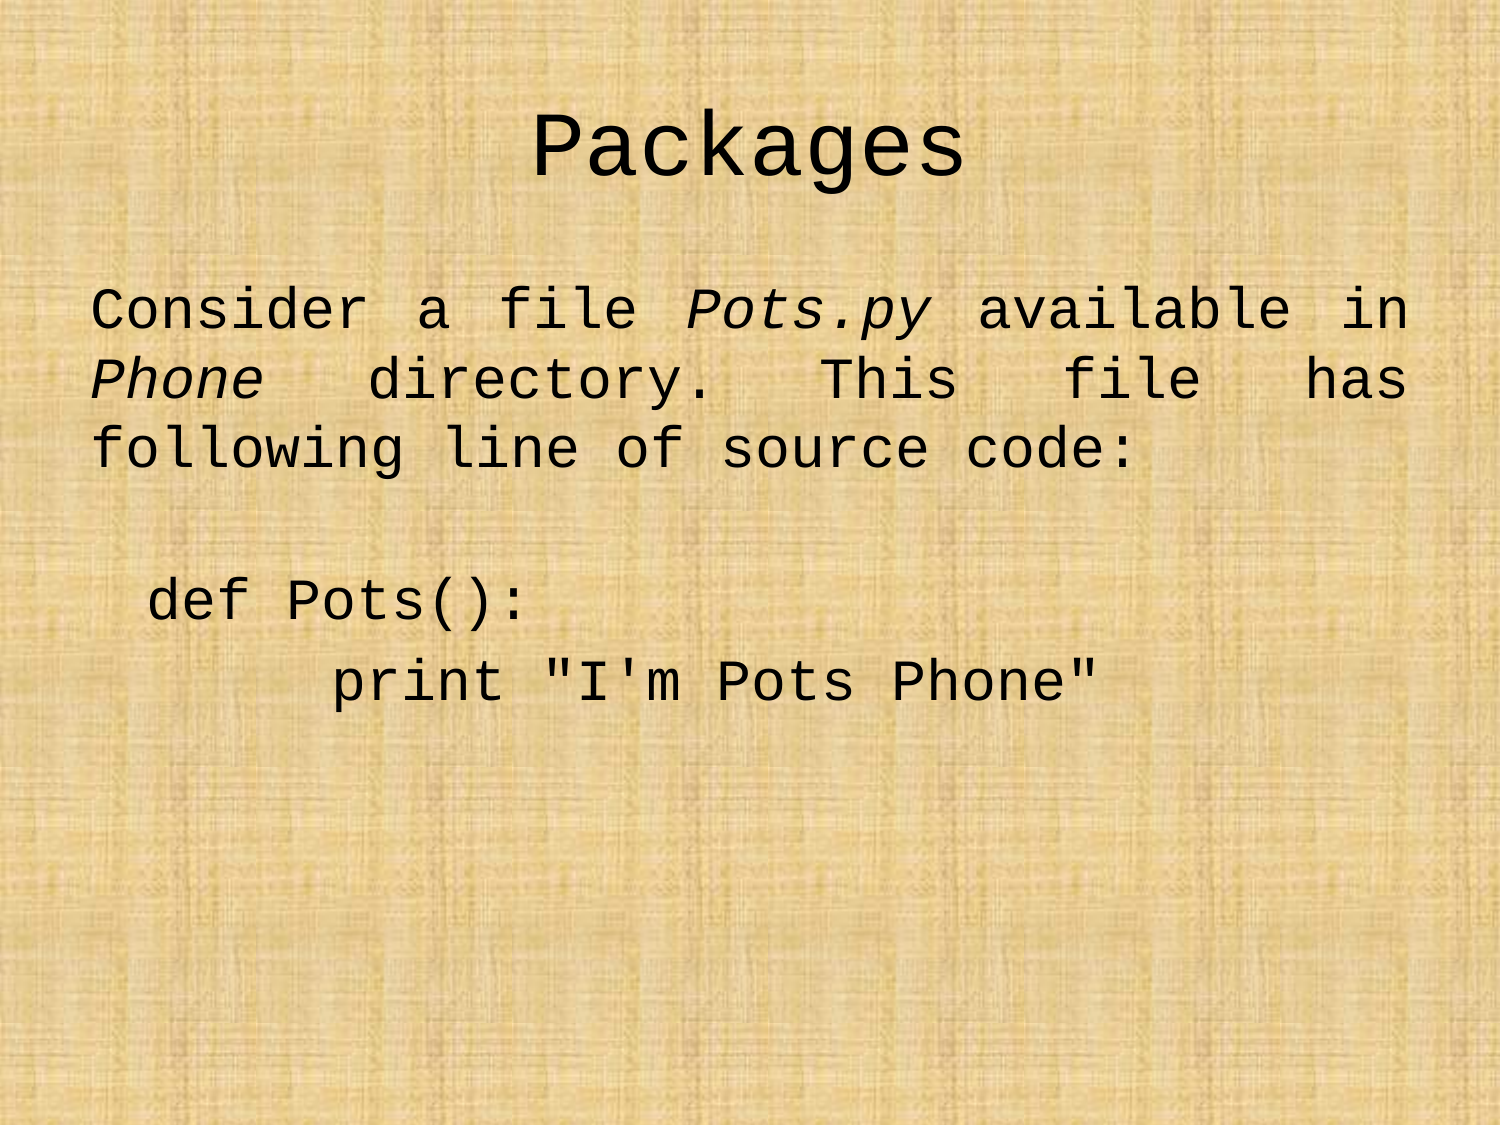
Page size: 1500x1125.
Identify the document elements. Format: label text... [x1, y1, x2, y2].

title Packages [75, 45, 1425, 233]
list Consider a file Pots.py available in Phone directory. This file has following line of source code: def Pots(): print "I'm Pots Phone" [75, 262, 1425, 1005]
picture [0, 0, 1500, 1125]
